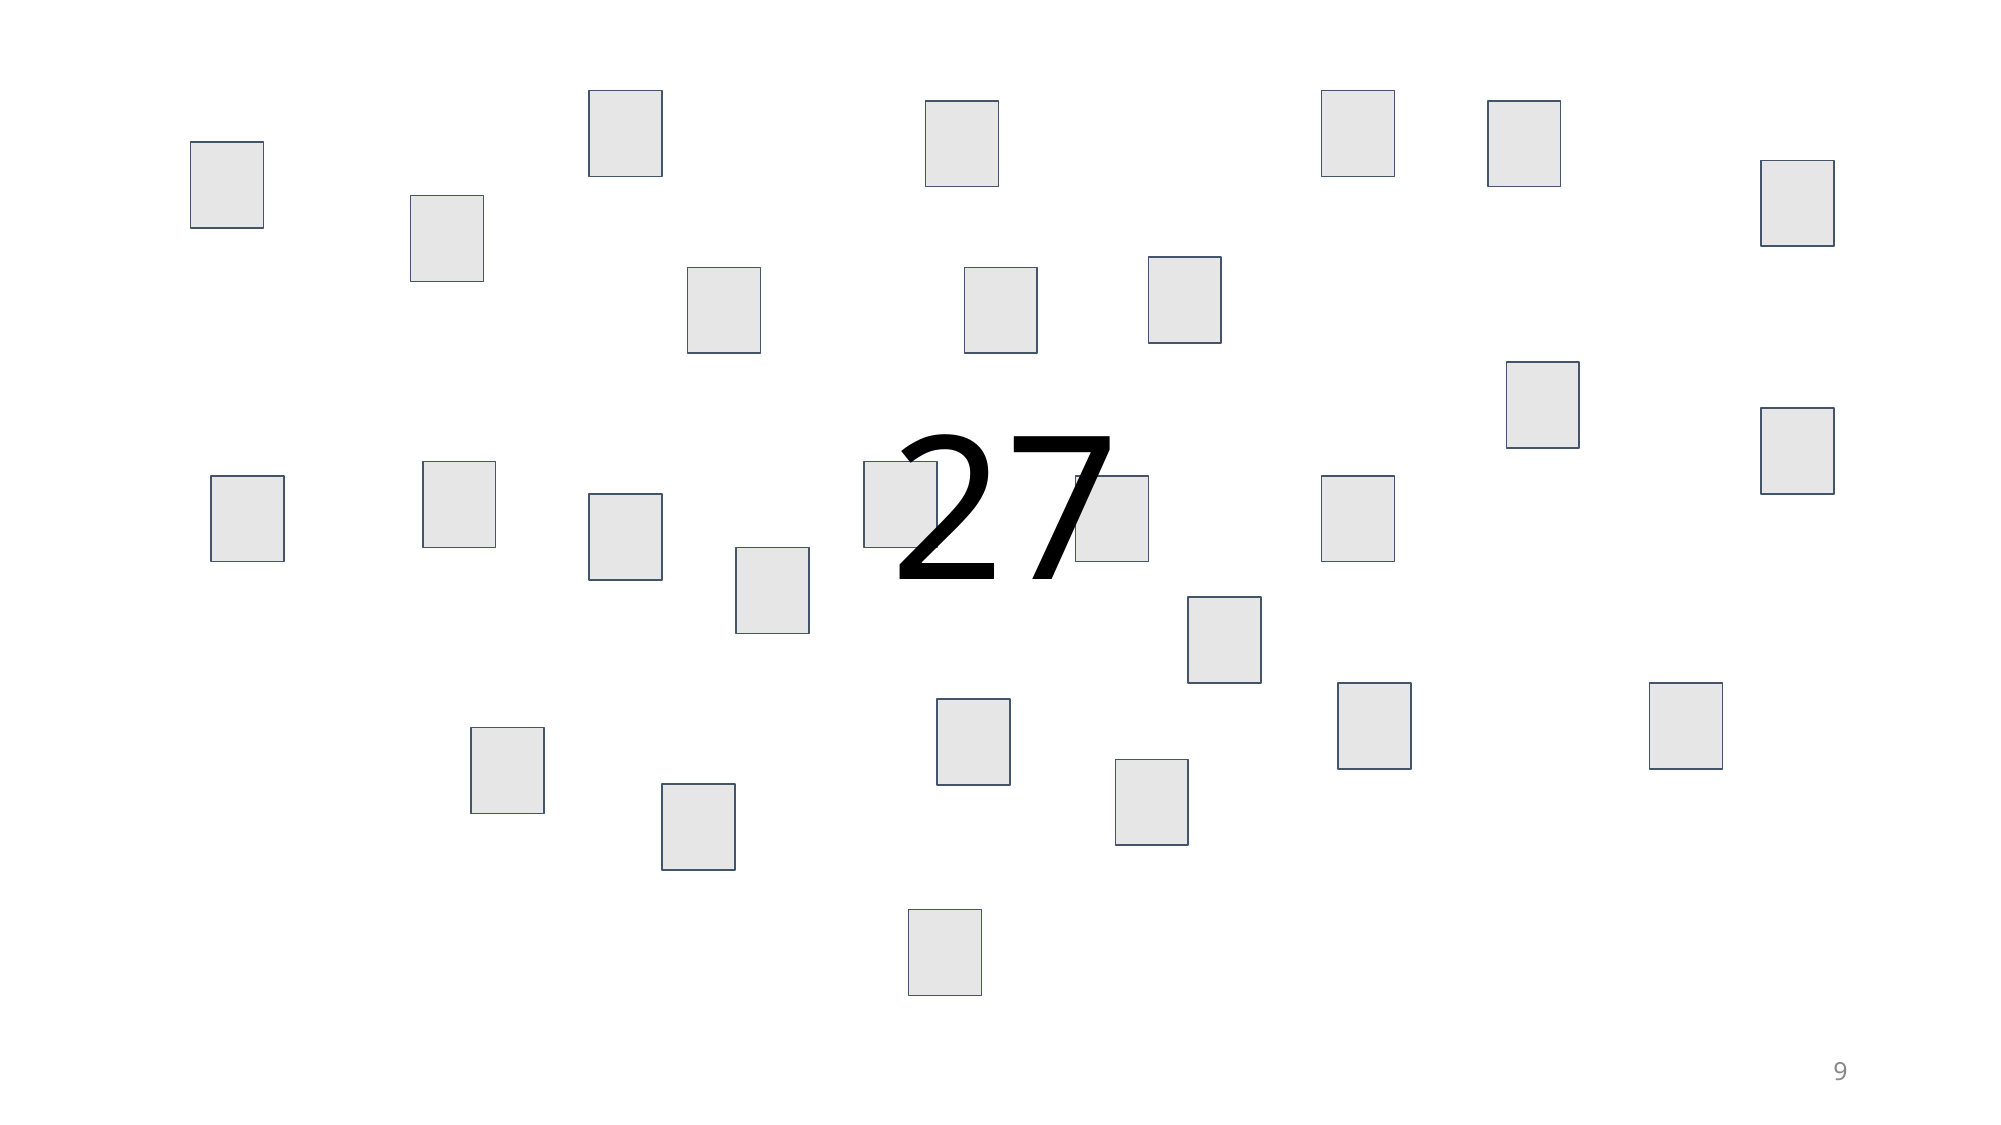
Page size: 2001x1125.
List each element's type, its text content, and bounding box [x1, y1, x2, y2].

text_box [1506, 362, 1580, 449]
text_box [661, 783, 735, 870]
text_box [863, 461, 875, 548]
slide_number ‹#› [1412, 1042, 1863, 1103]
text_box [410, 195, 484, 282]
text_box [1115, 759, 1189, 846]
text_box [190, 142, 264, 229]
text_box [736, 547, 810, 634]
text_box [1188, 597, 1262, 684]
text_box [589, 493, 662, 580]
text_box [1761, 407, 1834, 494]
text_box [908, 909, 982, 996]
text_box [1761, 160, 1834, 247]
text_box [589, 90, 662, 177]
text_box [471, 727, 544, 814]
text_box [1148, 257, 1222, 343]
text_box [1321, 475, 1395, 562]
text_box [964, 267, 1038, 354]
text_box [936, 699, 1010, 786]
text_box [1487, 100, 1561, 187]
text_box 27 [875, 364, 1170, 645]
text_box [1649, 683, 1723, 770]
text_box [422, 461, 496, 548]
text_box [1321, 90, 1395, 177]
text_box [211, 475, 285, 562]
text_box [925, 100, 999, 187]
text_box [1338, 683, 1411, 770]
text_box [687, 267, 761, 354]
